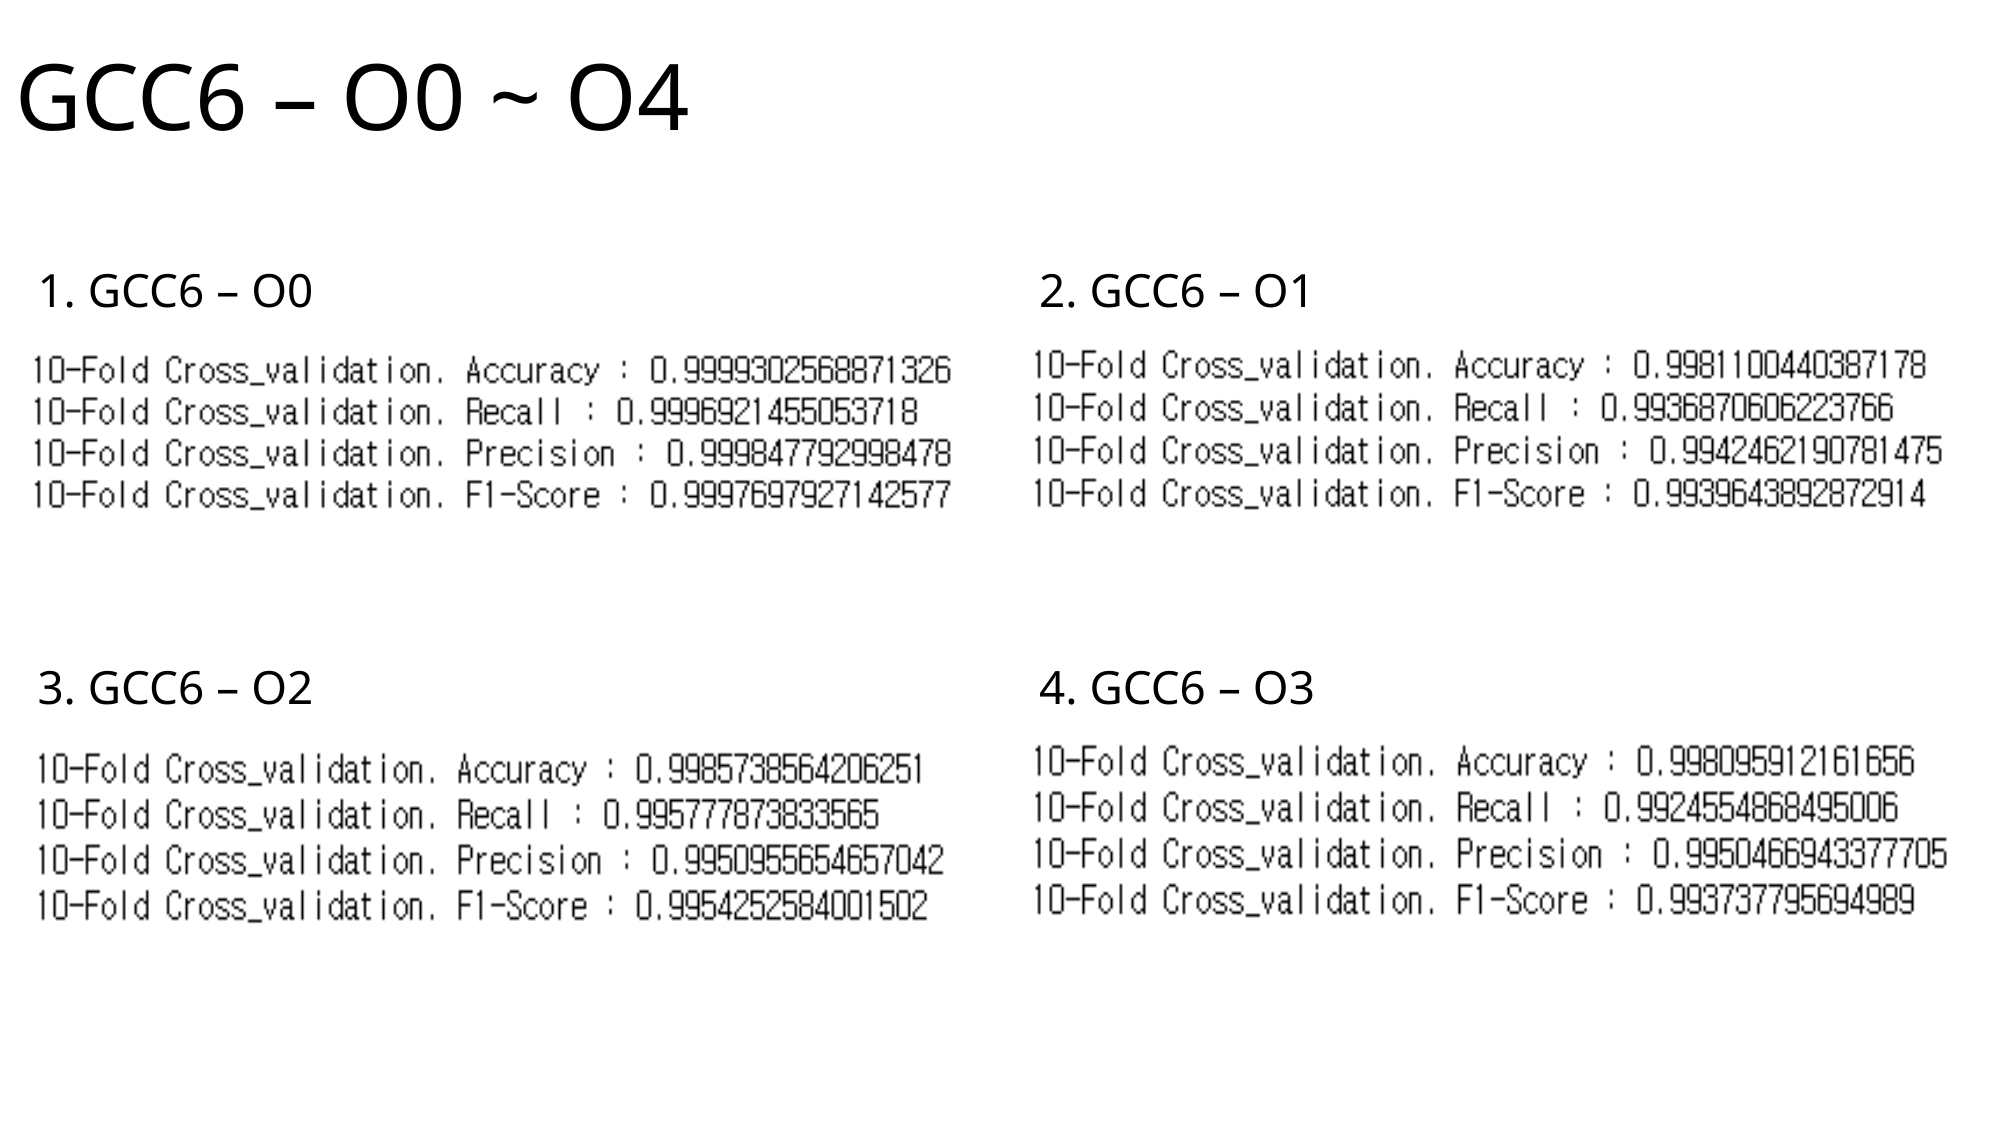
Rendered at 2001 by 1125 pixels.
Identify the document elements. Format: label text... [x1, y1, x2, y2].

text_box 4. GCC6 – O3 [1024, 647, 1493, 733]
text_box 3. GCC6 – O2 [22, 647, 491, 733]
title GCC6 – O0 ~ O4 [0, 0, 1725, 210]
text_box 1. GCC6 – O0 [22, 249, 491, 336]
picture [24, 347, 989, 518]
text_box 2. GCC6 – O1 [1024, 249, 1493, 336]
picture [1027, 336, 2000, 540]
picture [24, 741, 969, 943]
picture [1027, 741, 1968, 943]
